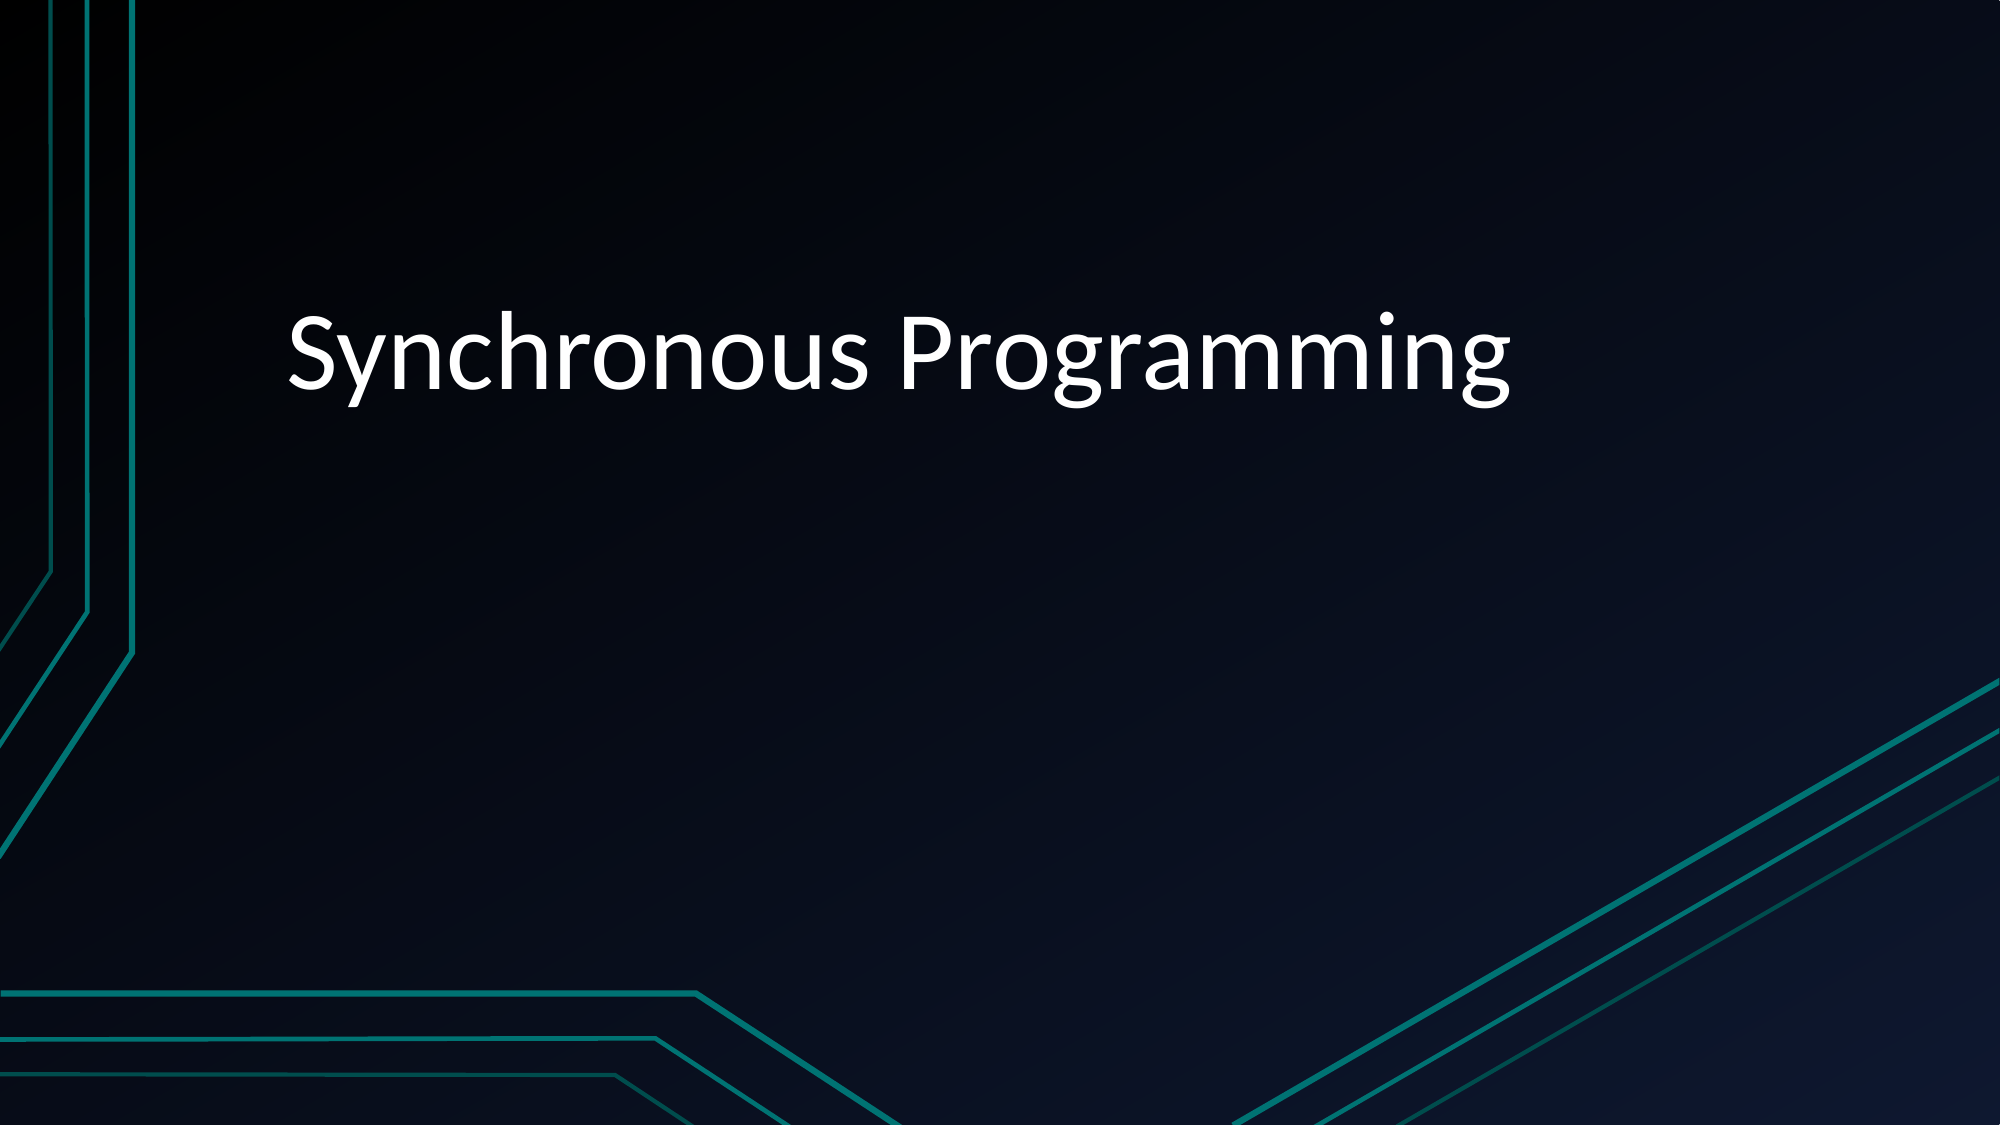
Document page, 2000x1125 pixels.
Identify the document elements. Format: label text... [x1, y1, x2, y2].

title Synchronous Programming [266, 95, 1700, 424]
